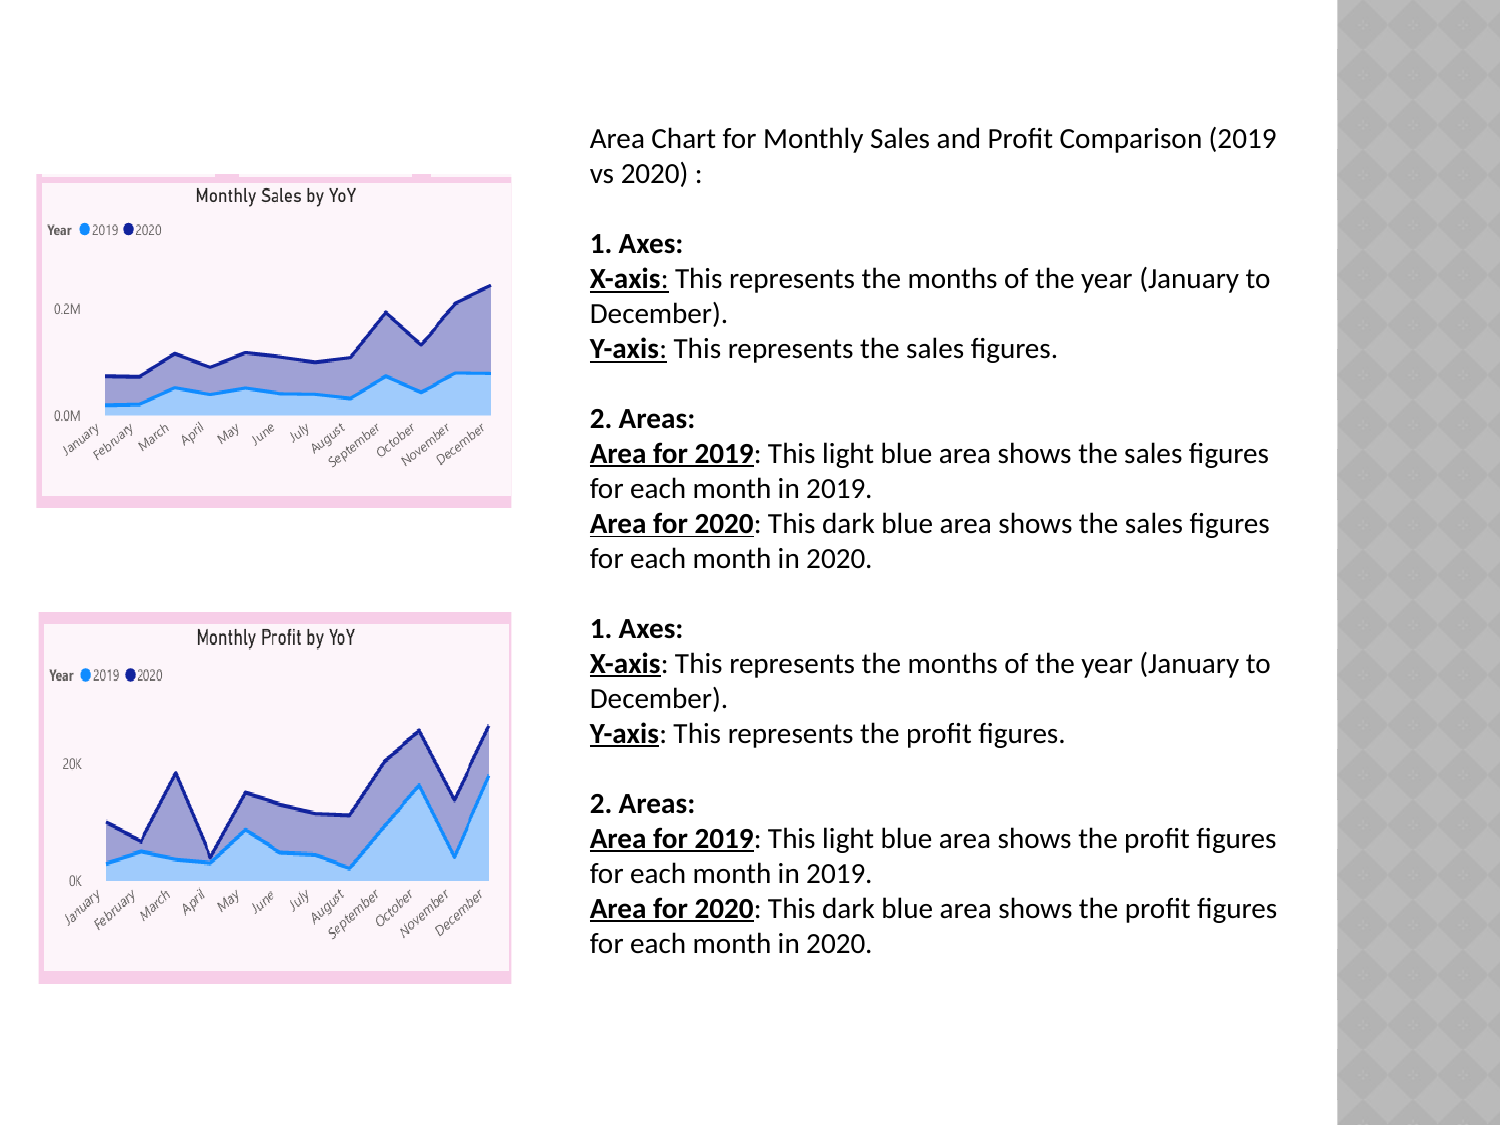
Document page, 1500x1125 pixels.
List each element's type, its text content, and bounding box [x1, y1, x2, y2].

picture [38, 612, 512, 988]
picture [35, 174, 512, 509]
text_box Area Chart for Monthly Sales and Profit Comparison (2019 vs 2020) : 1. Axes: X-axis: This represents the months of the year (January to December). Y-axis: This represents the sales figures. 2. Areas: Area for 2019: This light blue area shows the sales figures for each month in 2019. Area for 2020: This dark blue area shows the sales figures for each month in 2020. 1. Axes: X-axis: This represents the months of the year (January to December). Y-axis: This represents the profit figures. 2. Areas: Area for 2019: This light blue area shows the profit figures for each month in 2019. Area for 2020: This dark blue area shows the profit figures for each month in 2020. [575, 112, 1300, 1002]
